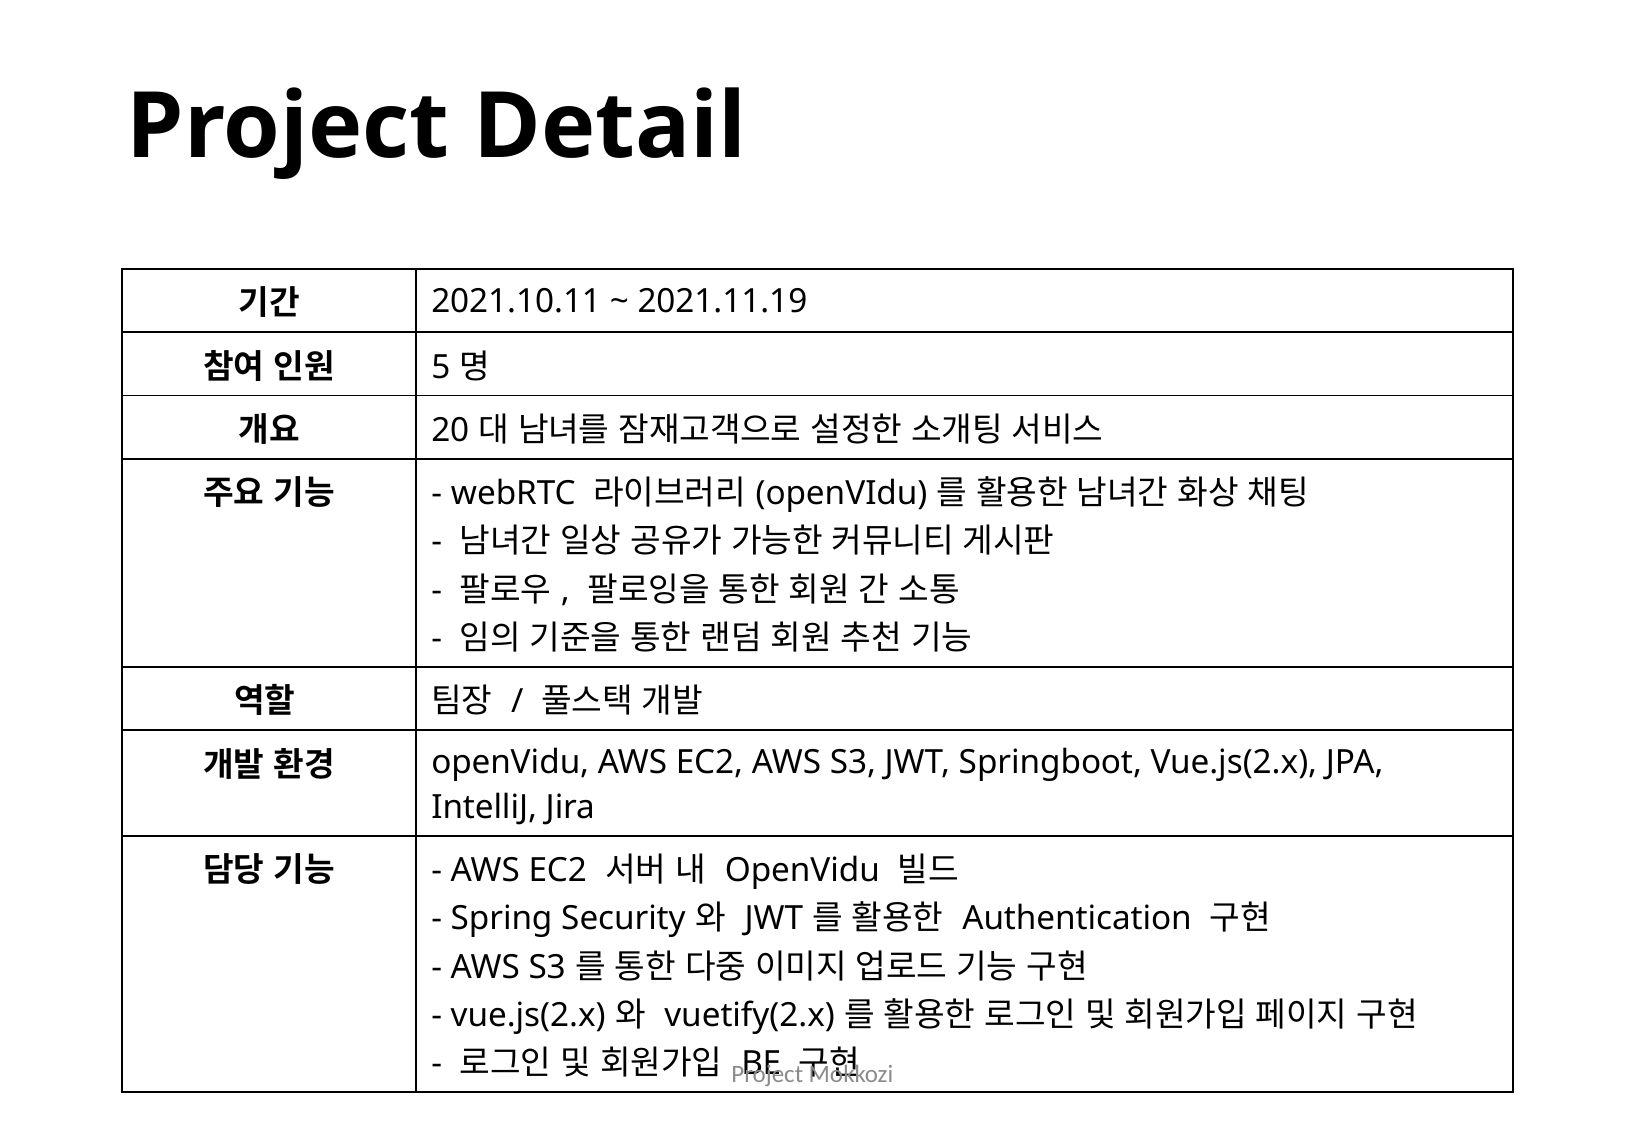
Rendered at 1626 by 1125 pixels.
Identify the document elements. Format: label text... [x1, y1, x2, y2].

title Project Detail [111, 42, 1514, 214]
table_header 기간 [123, 270, 415, 331]
table_cell 개발 환경 [123, 731, 415, 835]
table_cell 20대 남녀를 잠재고객으로 설정한 소개팅 서비스 [417, 396, 1512, 458]
table_cell 주요 기능 [123, 460, 415, 666]
table_cell 개요 [123, 396, 415, 458]
table_cell 역할 [123, 668, 415, 729]
table_cell 참여 인원 [123, 333, 415, 395]
table_cell - AWS EC2 서버 내 OpenVidu 빌드 - Spring Security와 JWT를 활용한 Authentication 구현 - AWS S3를 통한 다중 이미지 업로드 기능 구현 - vue.js(2.x)와 vuetify(2.x)를 활용한 로그인 및 회원가입 페이지 구현 - 로그인 및 회원가입 BE 구현 [417, 837, 1512, 1091]
table_cell - webRTC 라이브러리(openVIdu)를 활용한 남녀간 화상 채팅 - 남녀간 일상 공유가 가능한 커뮤니티 게시판 - 팔로우, 팔로잉을 통한 회원 간 소통 - 임의 기준을 통한 랜덤 회원 추천 기능 [417, 460, 1512, 666]
table_cell openVidu, AWS EC2, AWS S3, JWT, Springboot, Vue.js(2.x), JPA, IntelliJ, Jira [417, 731, 1512, 835]
table_cell 팀장 / 풀스택 개발 [417, 668, 1512, 729]
table_cell 담당 기능 [123, 837, 415, 1091]
footer Project Mokkozi [538, 1042, 1087, 1103]
table_header 2021.10.11 ~ 2021.11.19 [417, 270, 1512, 331]
table_cell 5명 [417, 333, 1512, 395]
